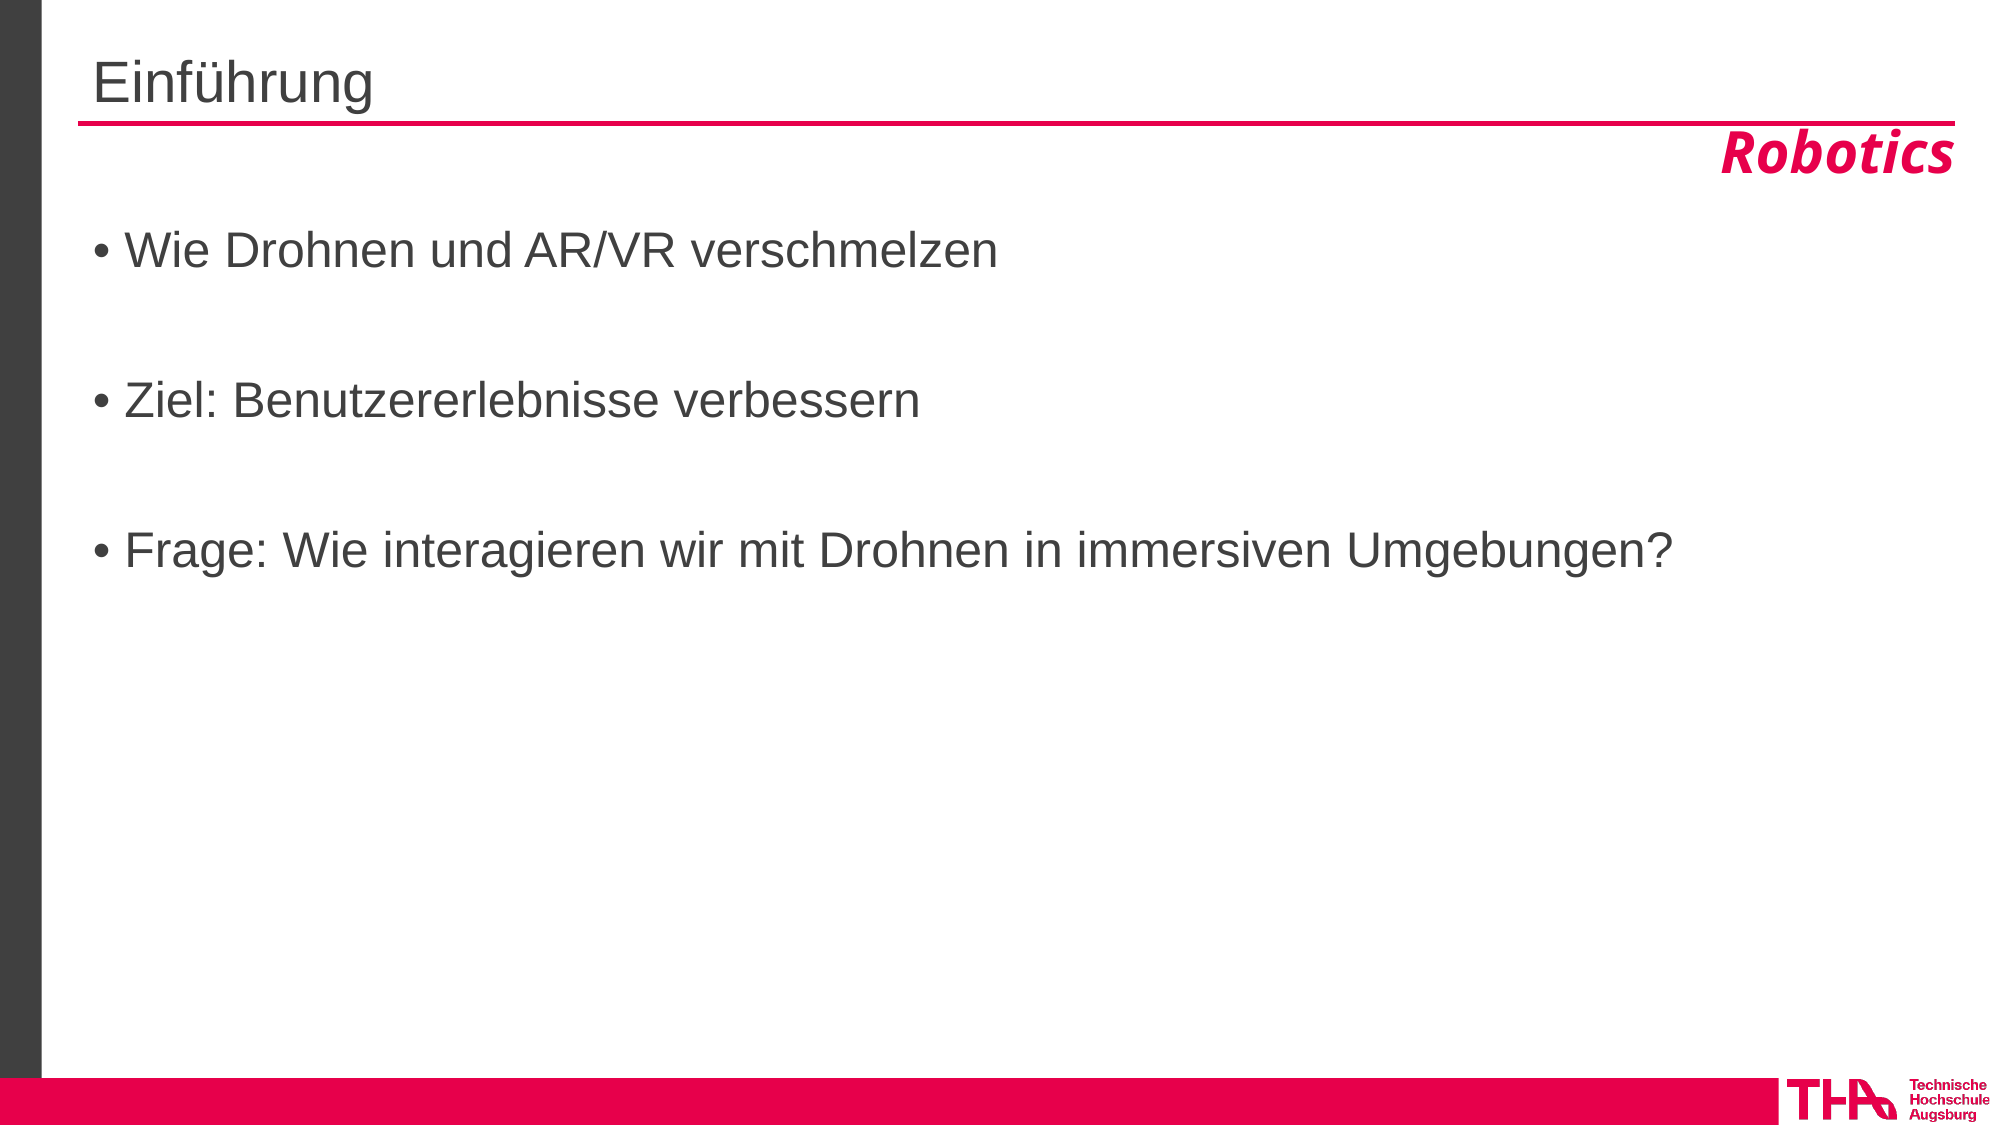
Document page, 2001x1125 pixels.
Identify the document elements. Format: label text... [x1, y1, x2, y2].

title Einführung [77, 49, 1956, 118]
list • Wie Drohnen und AR/VR verschmelzen • Ziel: Benutzererlebnisse verbessern • Frage: Wie interagieren wir mit Drohnen in immersiven Umgebungen? [77, 217, 1956, 1054]
picture [1787, 1079, 1990, 1122]
